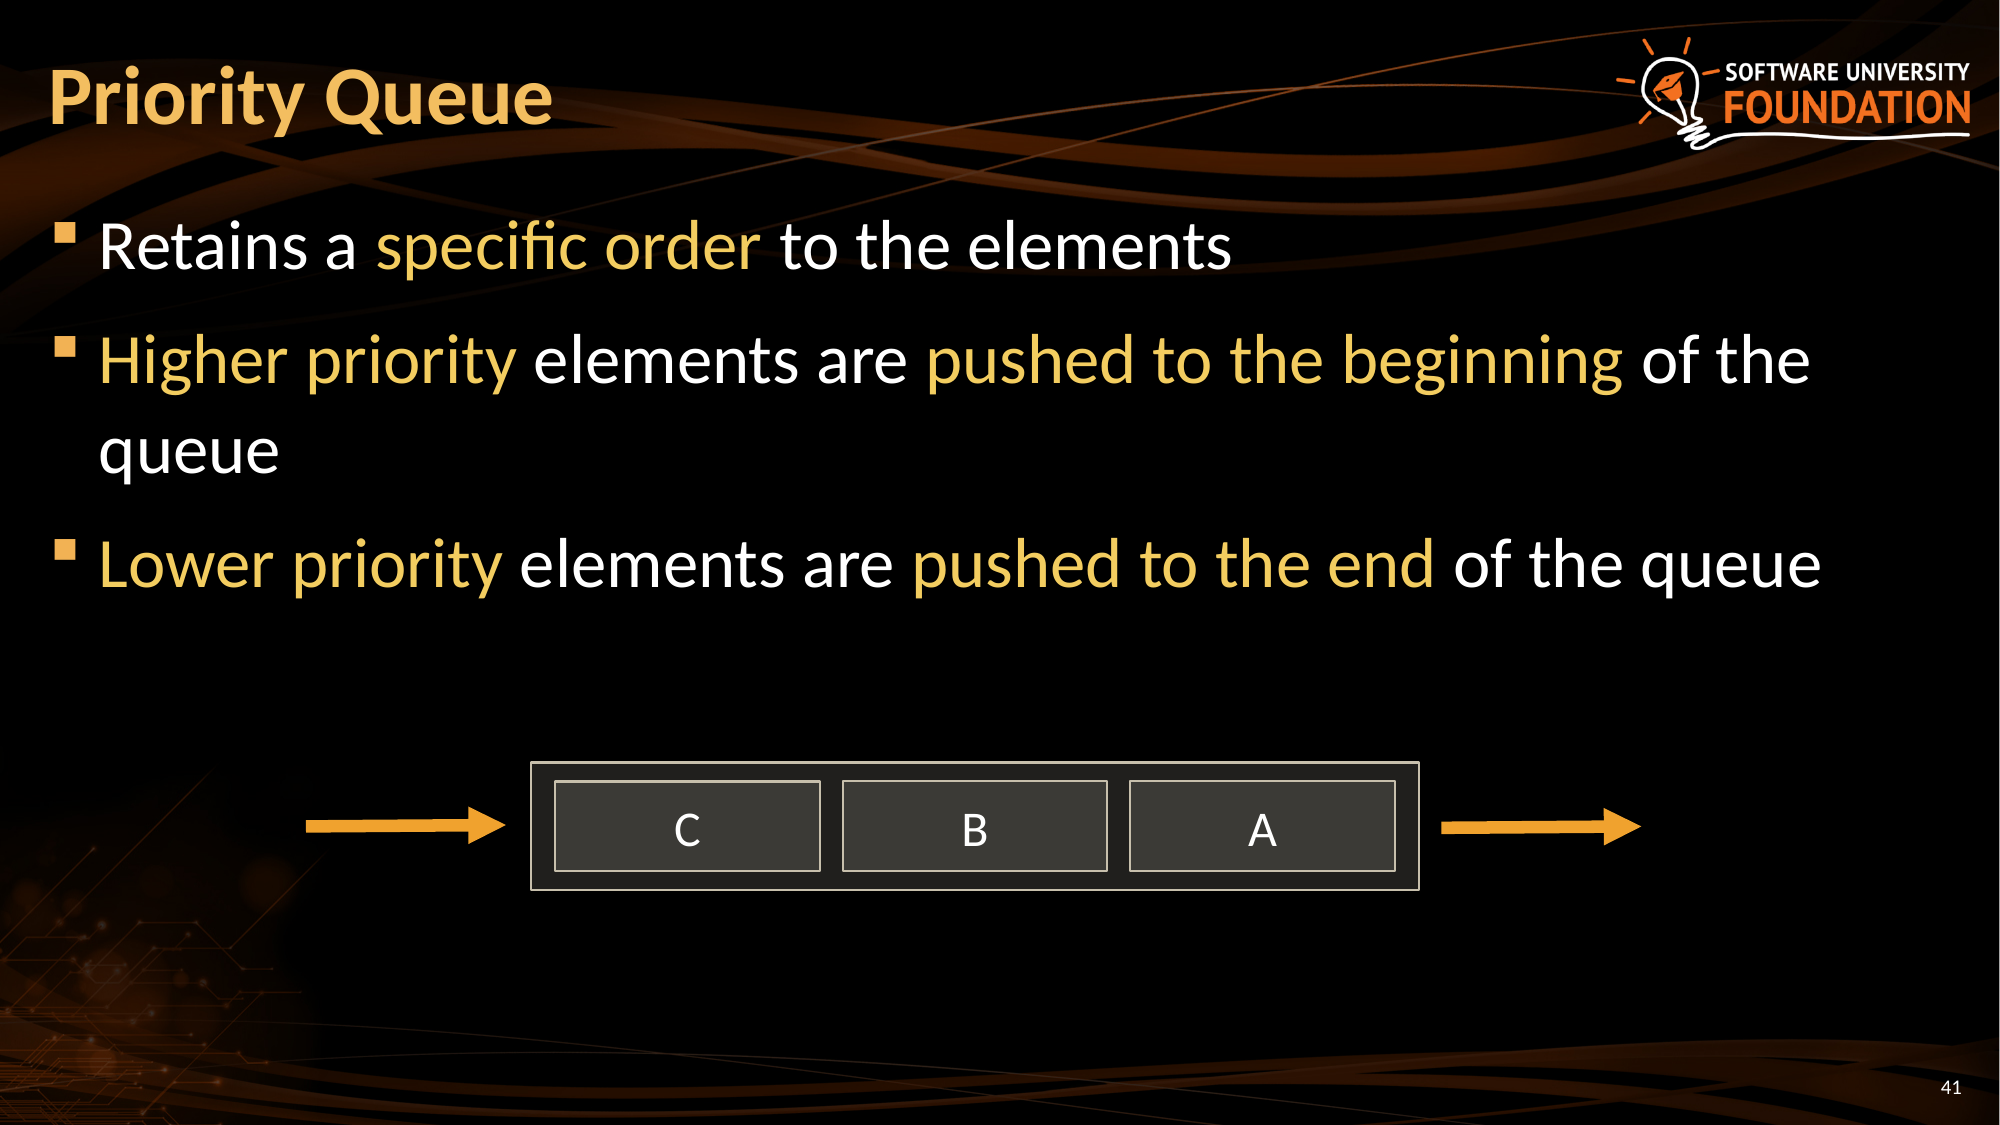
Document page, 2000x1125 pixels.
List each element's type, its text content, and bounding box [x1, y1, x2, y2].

title Priority Queue [30, 6, 1602, 189]
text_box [305, 762, 1642, 891]
picture [0, 0, 2000, 1125]
list Retains a specific order to the elements Higher priority elements are pushed to the beginning of the queue Lower priority elements are pushed to the end of the queue [31, 188, 1968, 1103]
